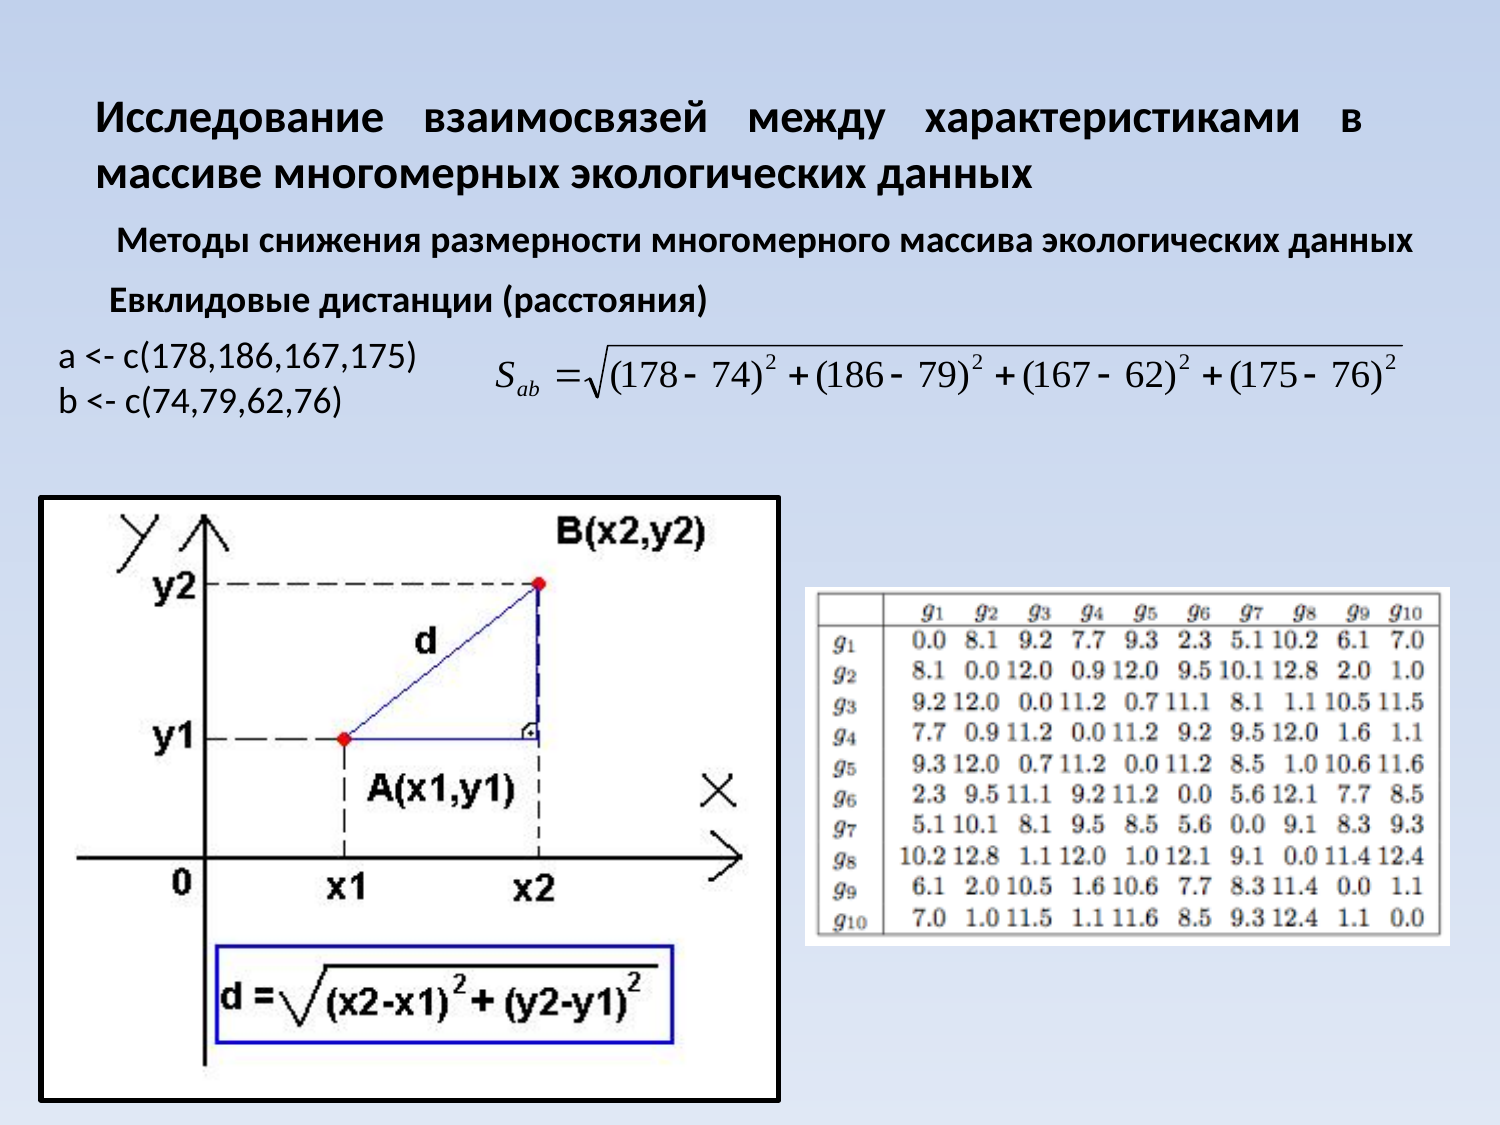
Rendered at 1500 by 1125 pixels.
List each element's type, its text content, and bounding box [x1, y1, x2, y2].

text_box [488, 335, 1410, 407]
text_box a <- c(178,186,167,175) b <- c(74,79,62,76) [43, 323, 523, 429]
text_box Евклидовые дистанции (расстояния) [94, 267, 1500, 327]
picture [43, 499, 777, 1098]
text_box Методы снижения размерности многомерного массива экологических данных [101, 208, 1430, 267]
picture [804, 587, 1451, 946]
list Исследование взаимосвязей между характеристиками в массиве многомерных экологических данных [29, 78, 1380, 209]
